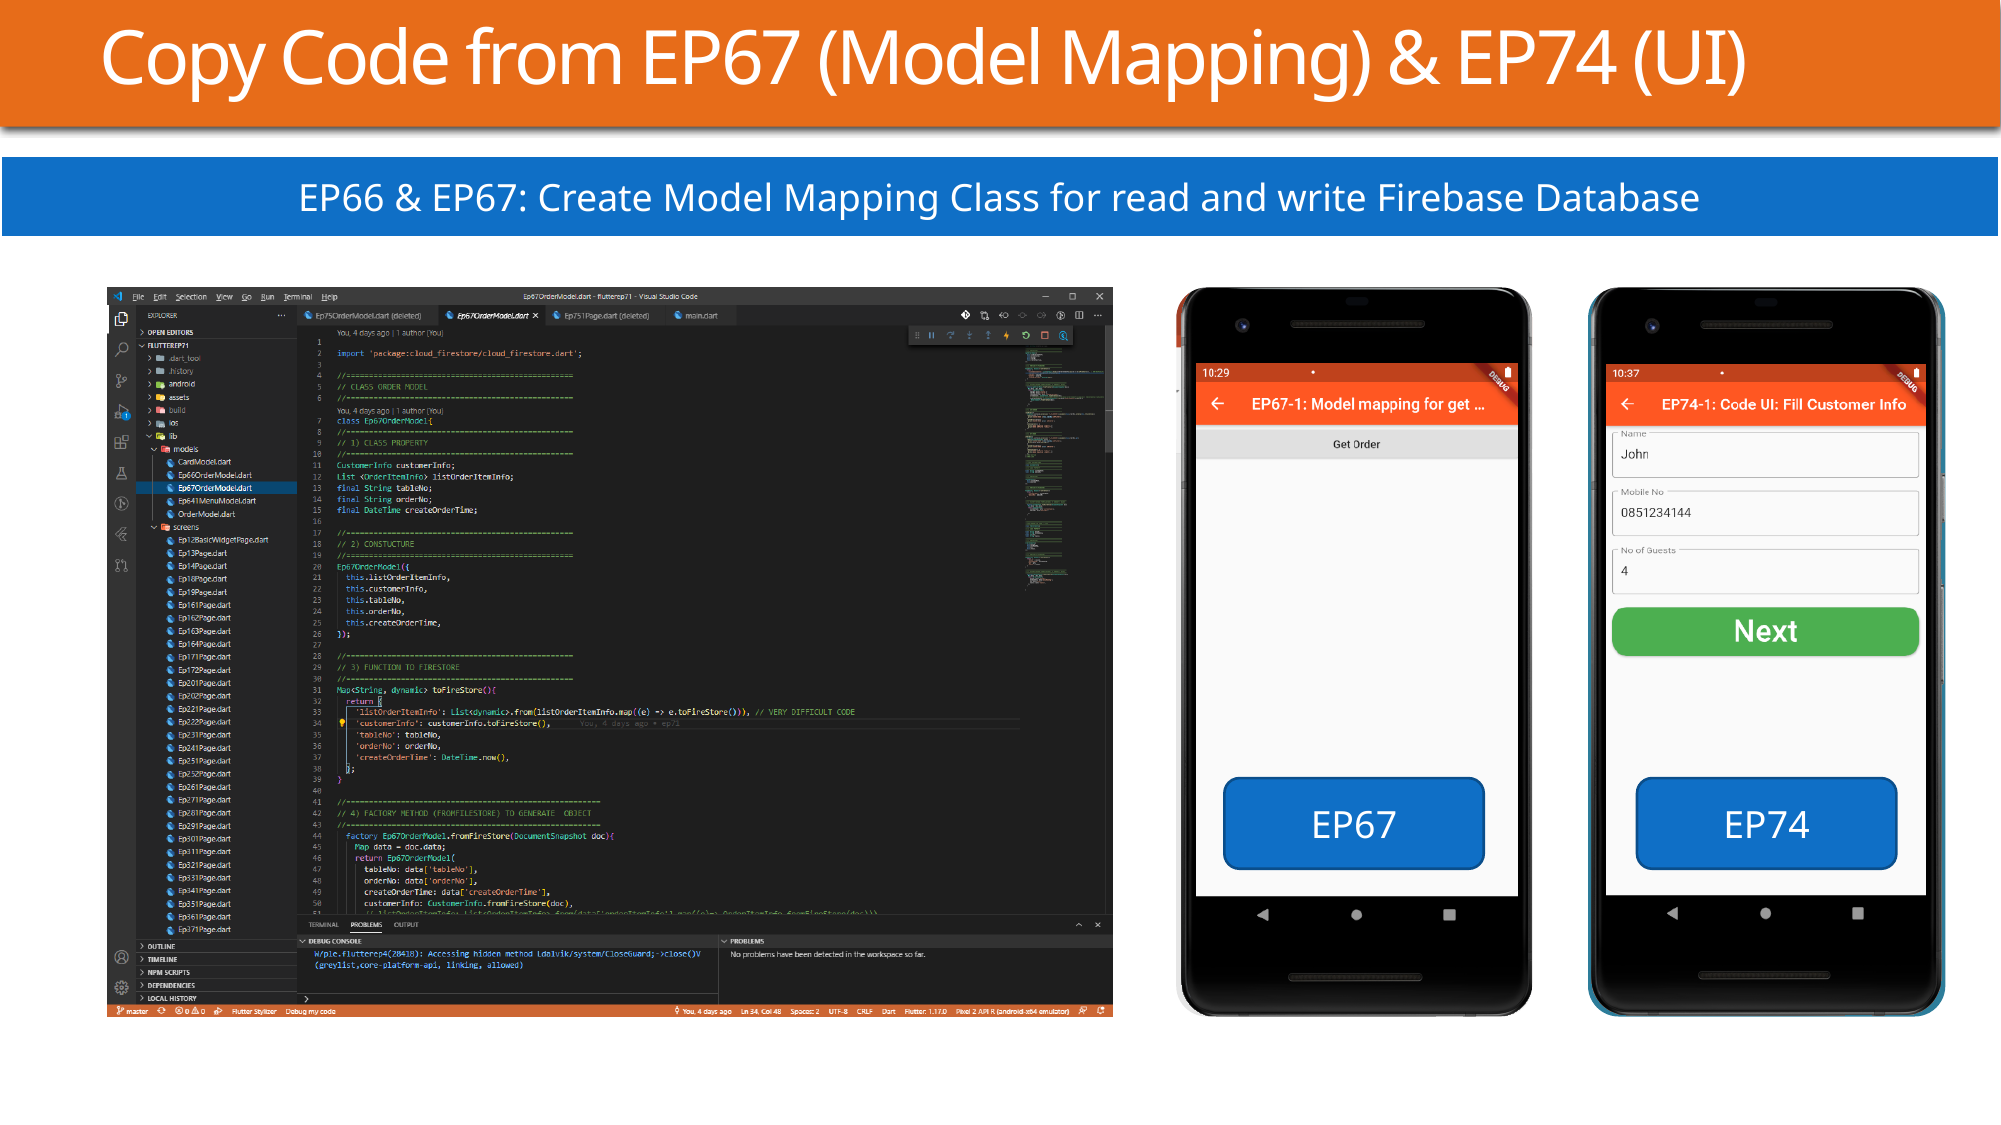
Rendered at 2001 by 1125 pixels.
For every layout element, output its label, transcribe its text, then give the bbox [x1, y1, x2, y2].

picture [107, 287, 1113, 1017]
picture [1175, 287, 1533, 1017]
picture [1587, 287, 1946, 1017]
text_box EP66 & EP67: Create Model Mapping Class for read and write Firebase Database [0, 153, 2000, 241]
title Copy Code from EP67 (Model Mapping) & EP74 (UI) [99, 23, 1900, 107]
